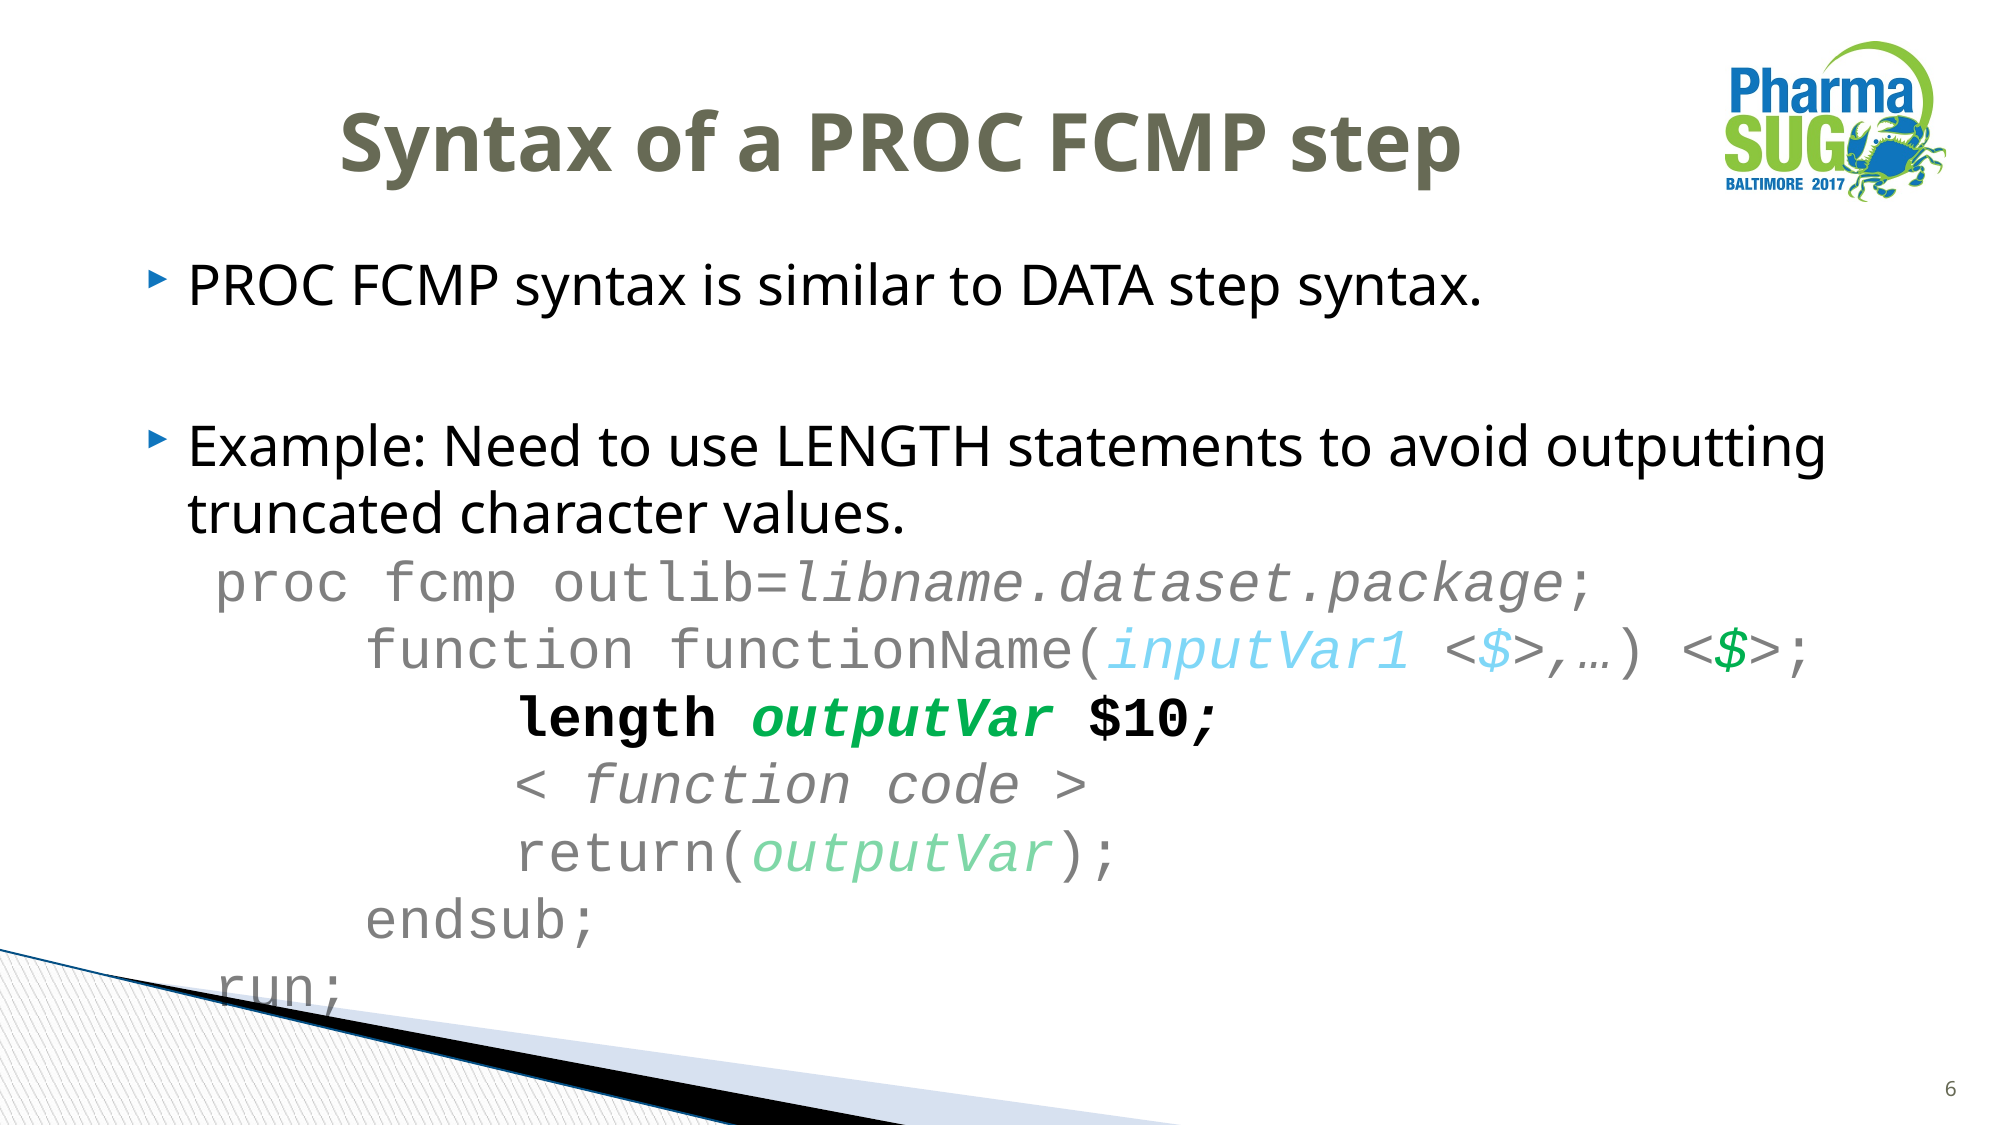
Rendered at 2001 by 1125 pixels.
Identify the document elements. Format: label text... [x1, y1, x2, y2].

text_box proc fcmp outlib=libname.dataset.package; function functionName(inputVar1 <$>,…) <$>; length outputVar $10; < function code > return(outputVar); endsub; run; [199, 537, 1863, 1025]
list PROC FCMP syntax is similar to DATA step syntax. Example: Need to use LENGTH statements to avoid outputting truncated character values. [112, 241, 1913, 467]
title Syntax of a PROC FCMP step [324, 45, 1625, 233]
picture [1725, 41, 1947, 202]
slide_number 6 [1891, 1051, 1972, 1112]
